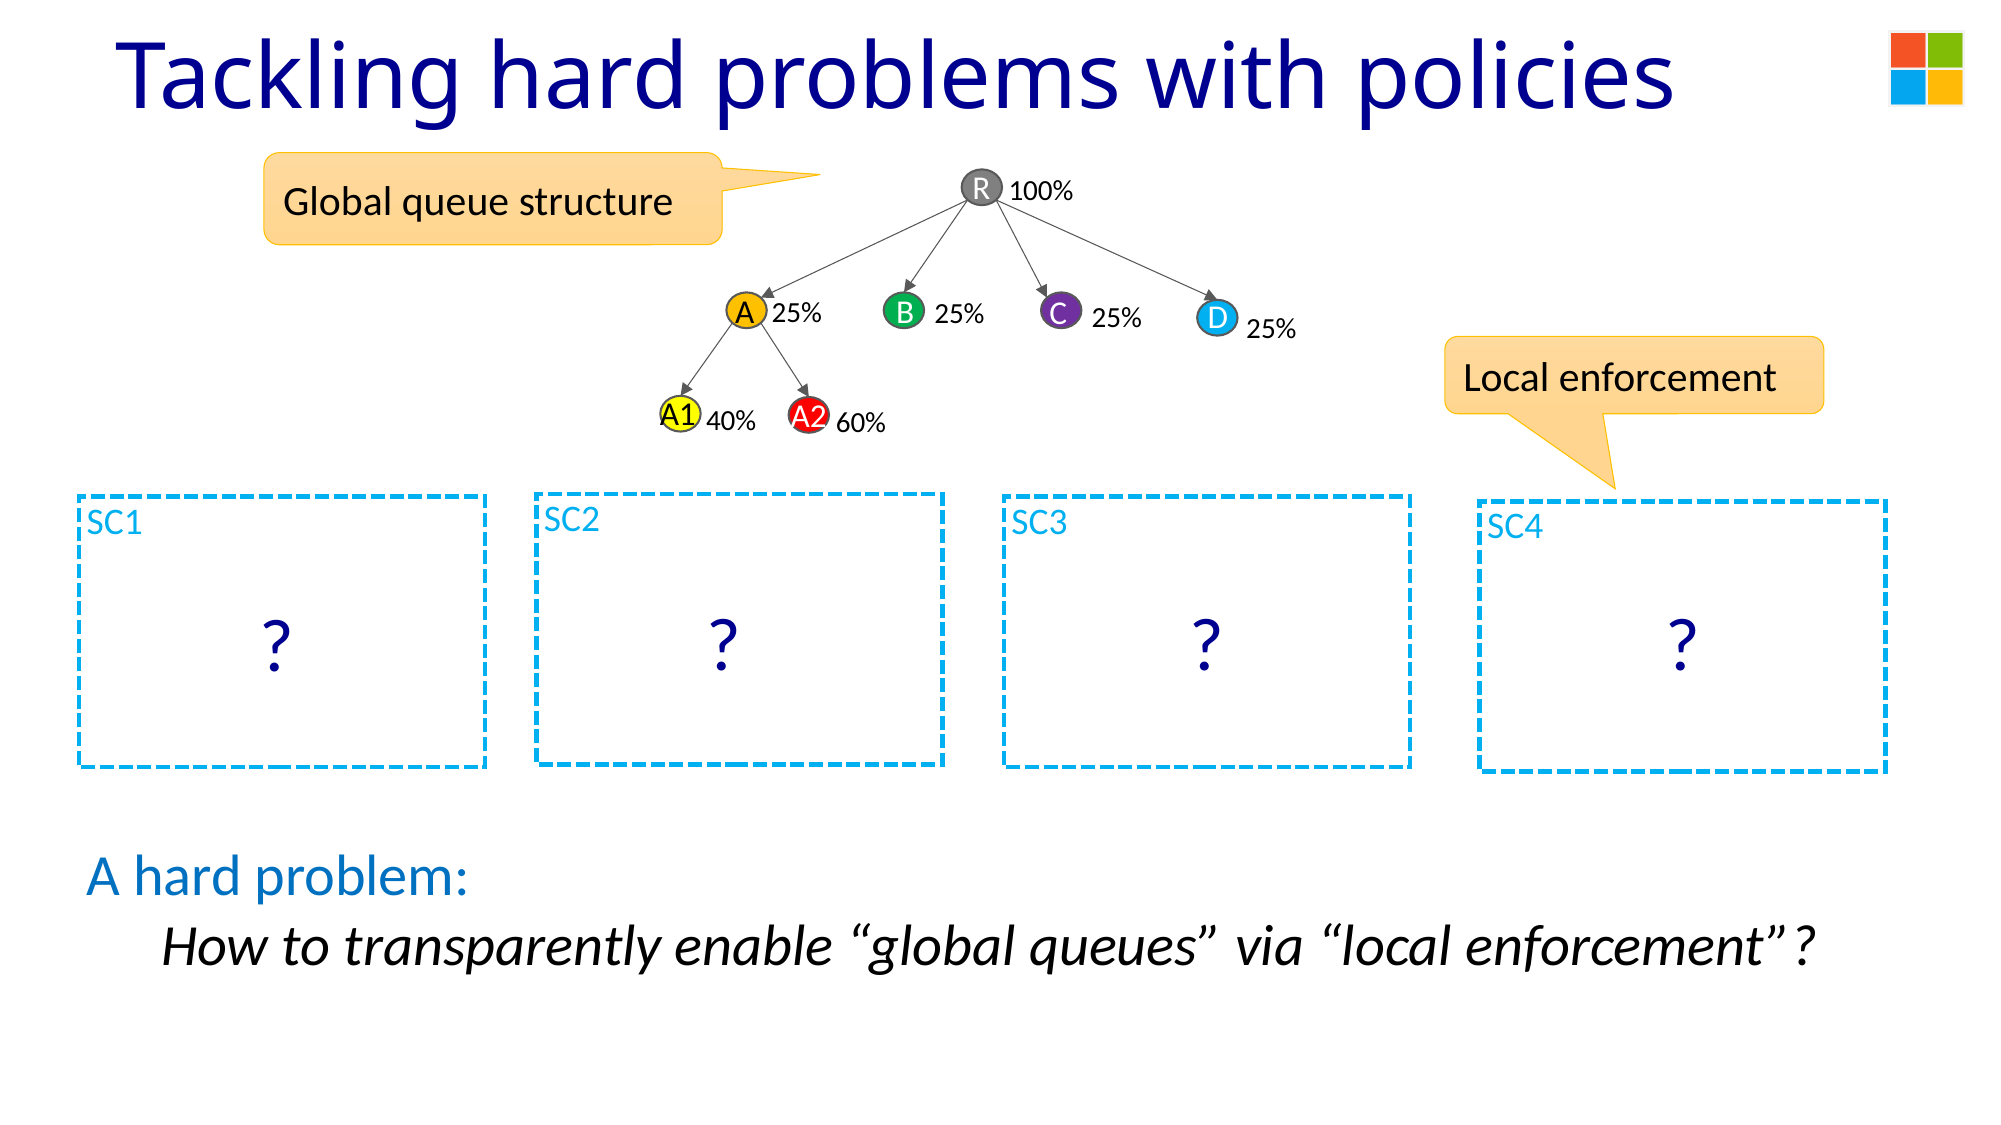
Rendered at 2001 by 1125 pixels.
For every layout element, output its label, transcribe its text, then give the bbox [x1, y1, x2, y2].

text_box SC1 [71, 489, 158, 550]
text_box Local enforcement [1444, 335, 1825, 490]
text_box ? [1650, 587, 1715, 693]
text_box ? [244, 588, 309, 694]
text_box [645, 158, 1313, 447]
text_box Global queue structure [263, 152, 719, 246]
title Tackling hard problems with policies [100, 0, 1826, 188]
text_box SC3 [996, 489, 1083, 550]
text_box [78, 496, 486, 768]
text_box ? [692, 587, 757, 693]
text_box [1003, 496, 1411, 768]
text_box ? [1174, 587, 1240, 693]
text_box SC4 [1472, 493, 1559, 554]
text_box SC2 [529, 486, 616, 547]
text_box [535, 493, 943, 765]
text_box A hard problem: How to transparently enable “global queues” via “local enforcement”? [71, 830, 1980, 985]
picture [1888, 30, 1965, 107]
text_box [1479, 500, 1887, 773]
